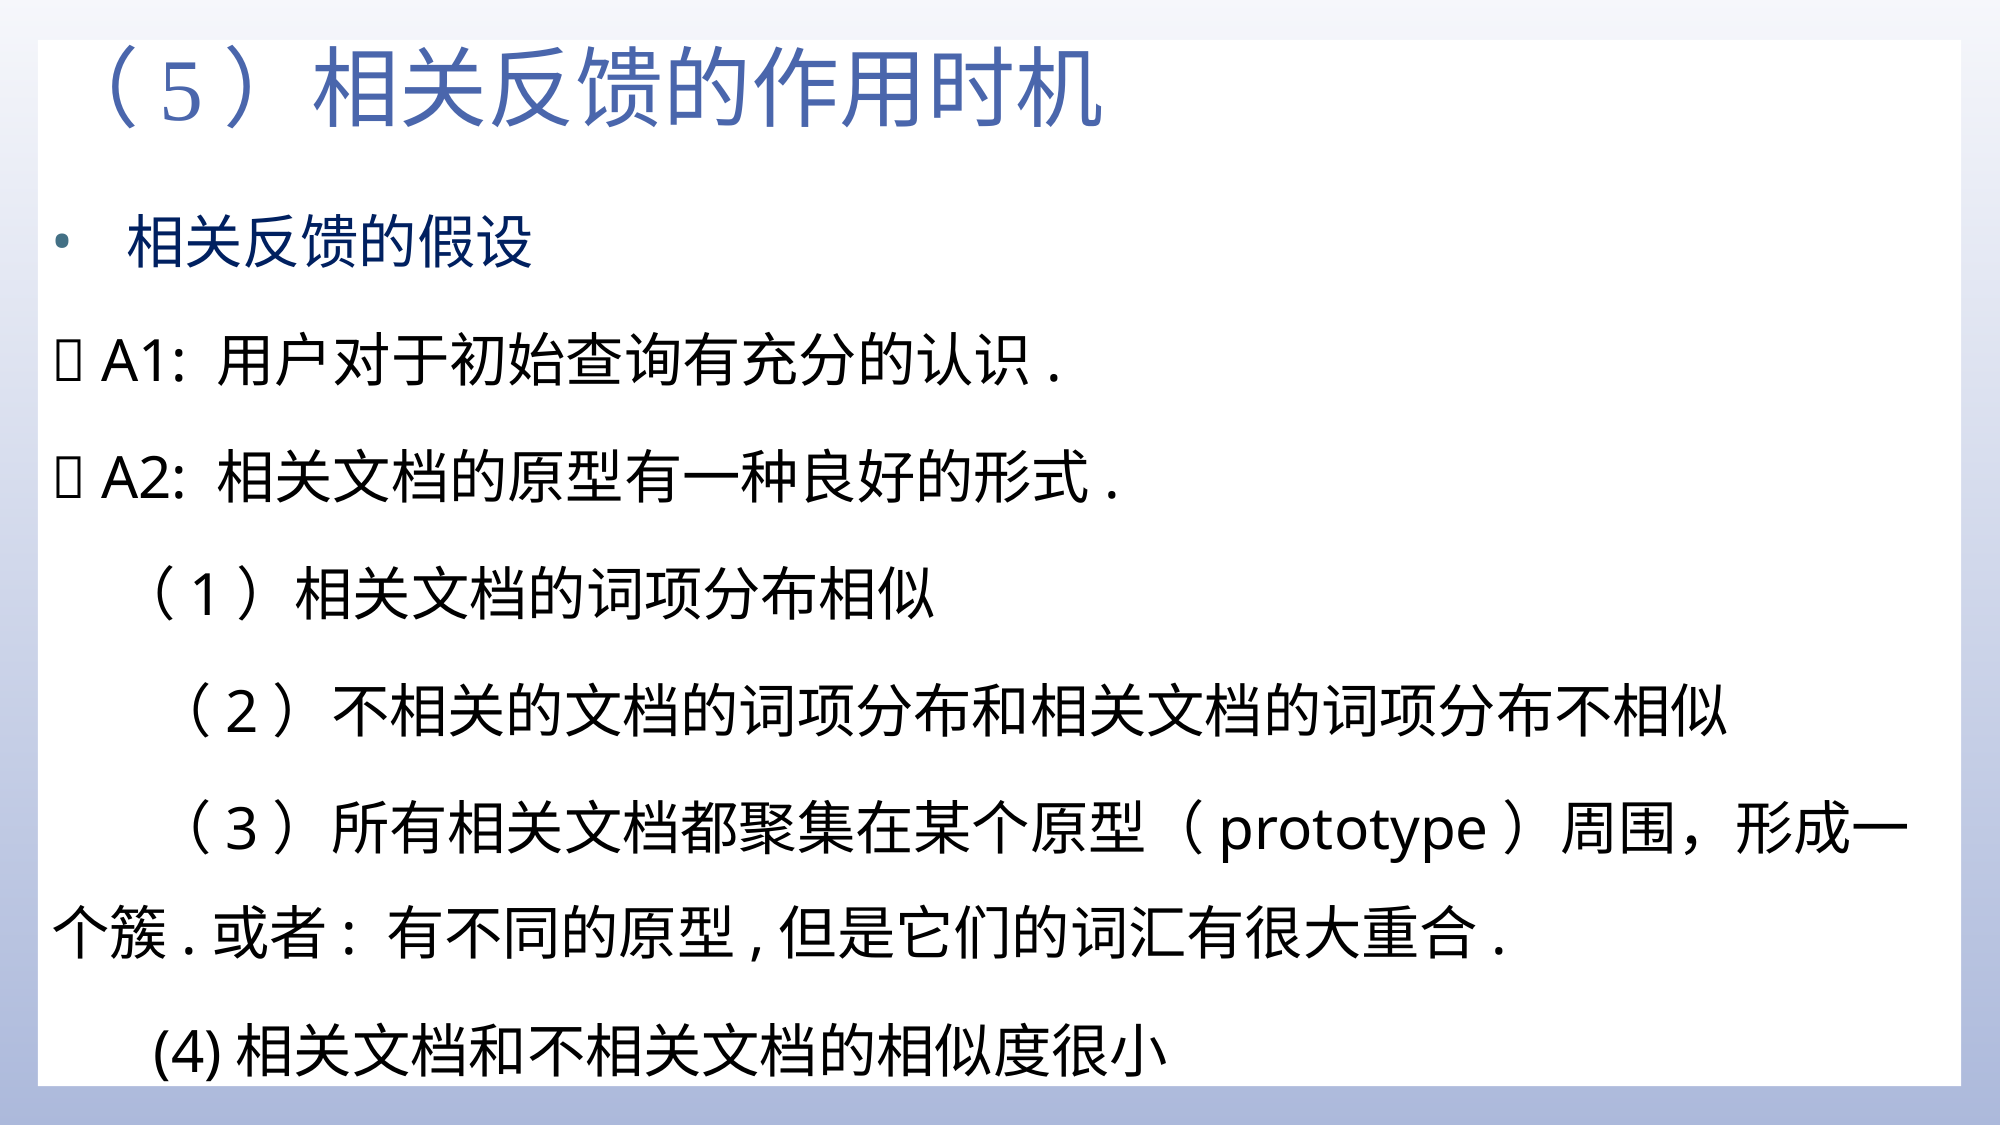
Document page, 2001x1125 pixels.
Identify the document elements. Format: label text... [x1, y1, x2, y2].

title （5）相关反馈的作用时机 [36, 36, 1657, 147]
list 相关反馈的假设  A1: 用户对于初始查询有充分的认识.  A2: 相关文档的原型有一种良好的形式. （1）相关文档的词项分布相似 （2）不相关的文档的词项分布和相关文档的词项分布不相似 （3）所有相关文档都聚集在某个原型（prototype）周围，形成一个簇.或者: 有不同的原型,但是它们的词汇有很大重合. (4)相关文档和不相关文档的相似度很小 [36, 163, 1983, 1107]
